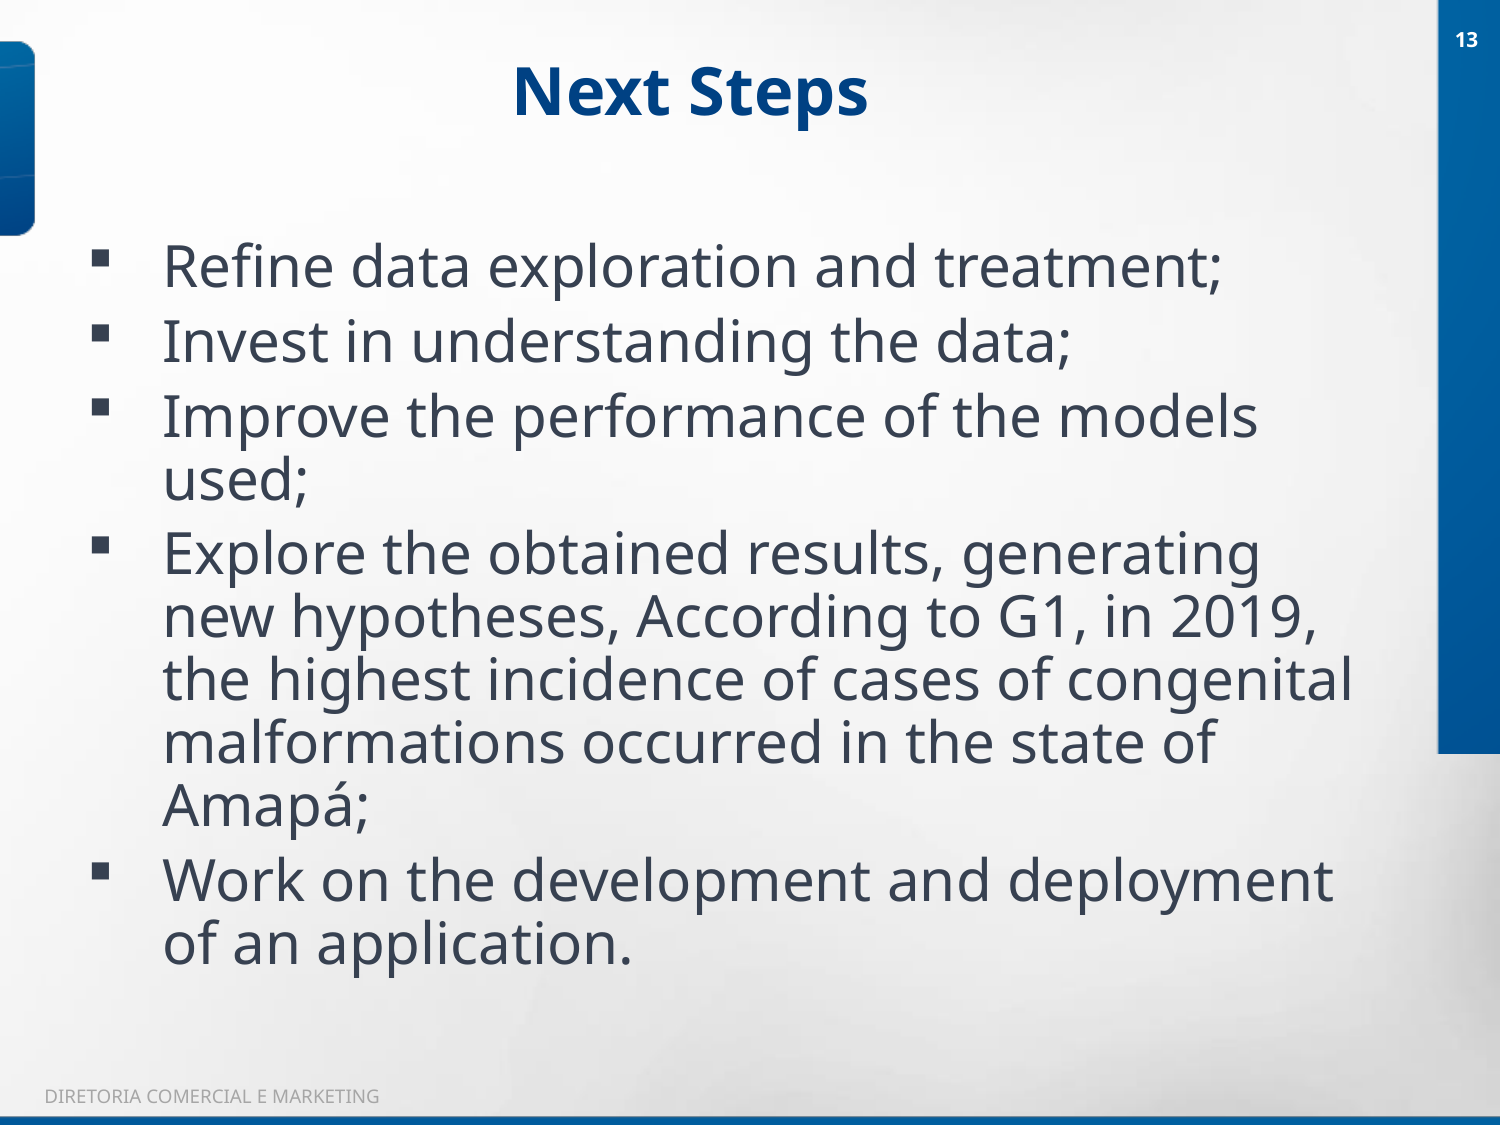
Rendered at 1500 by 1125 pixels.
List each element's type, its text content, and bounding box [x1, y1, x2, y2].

list Refine data exploration and treatment; Invest in understanding the data; Improve the performance of the models used; Explore the obtained results, generating new hypotheses, According to G1, in 2019, the highest incidence of cases of congenital malformations occurred in the state of Amapá; Work on the development and deployment of an application. [72, 148, 1394, 1045]
list Next Steps [72, 50, 1310, 141]
slide_number 13 [1433, 19, 1500, 73]
picture [0, 0, 1500, 1125]
